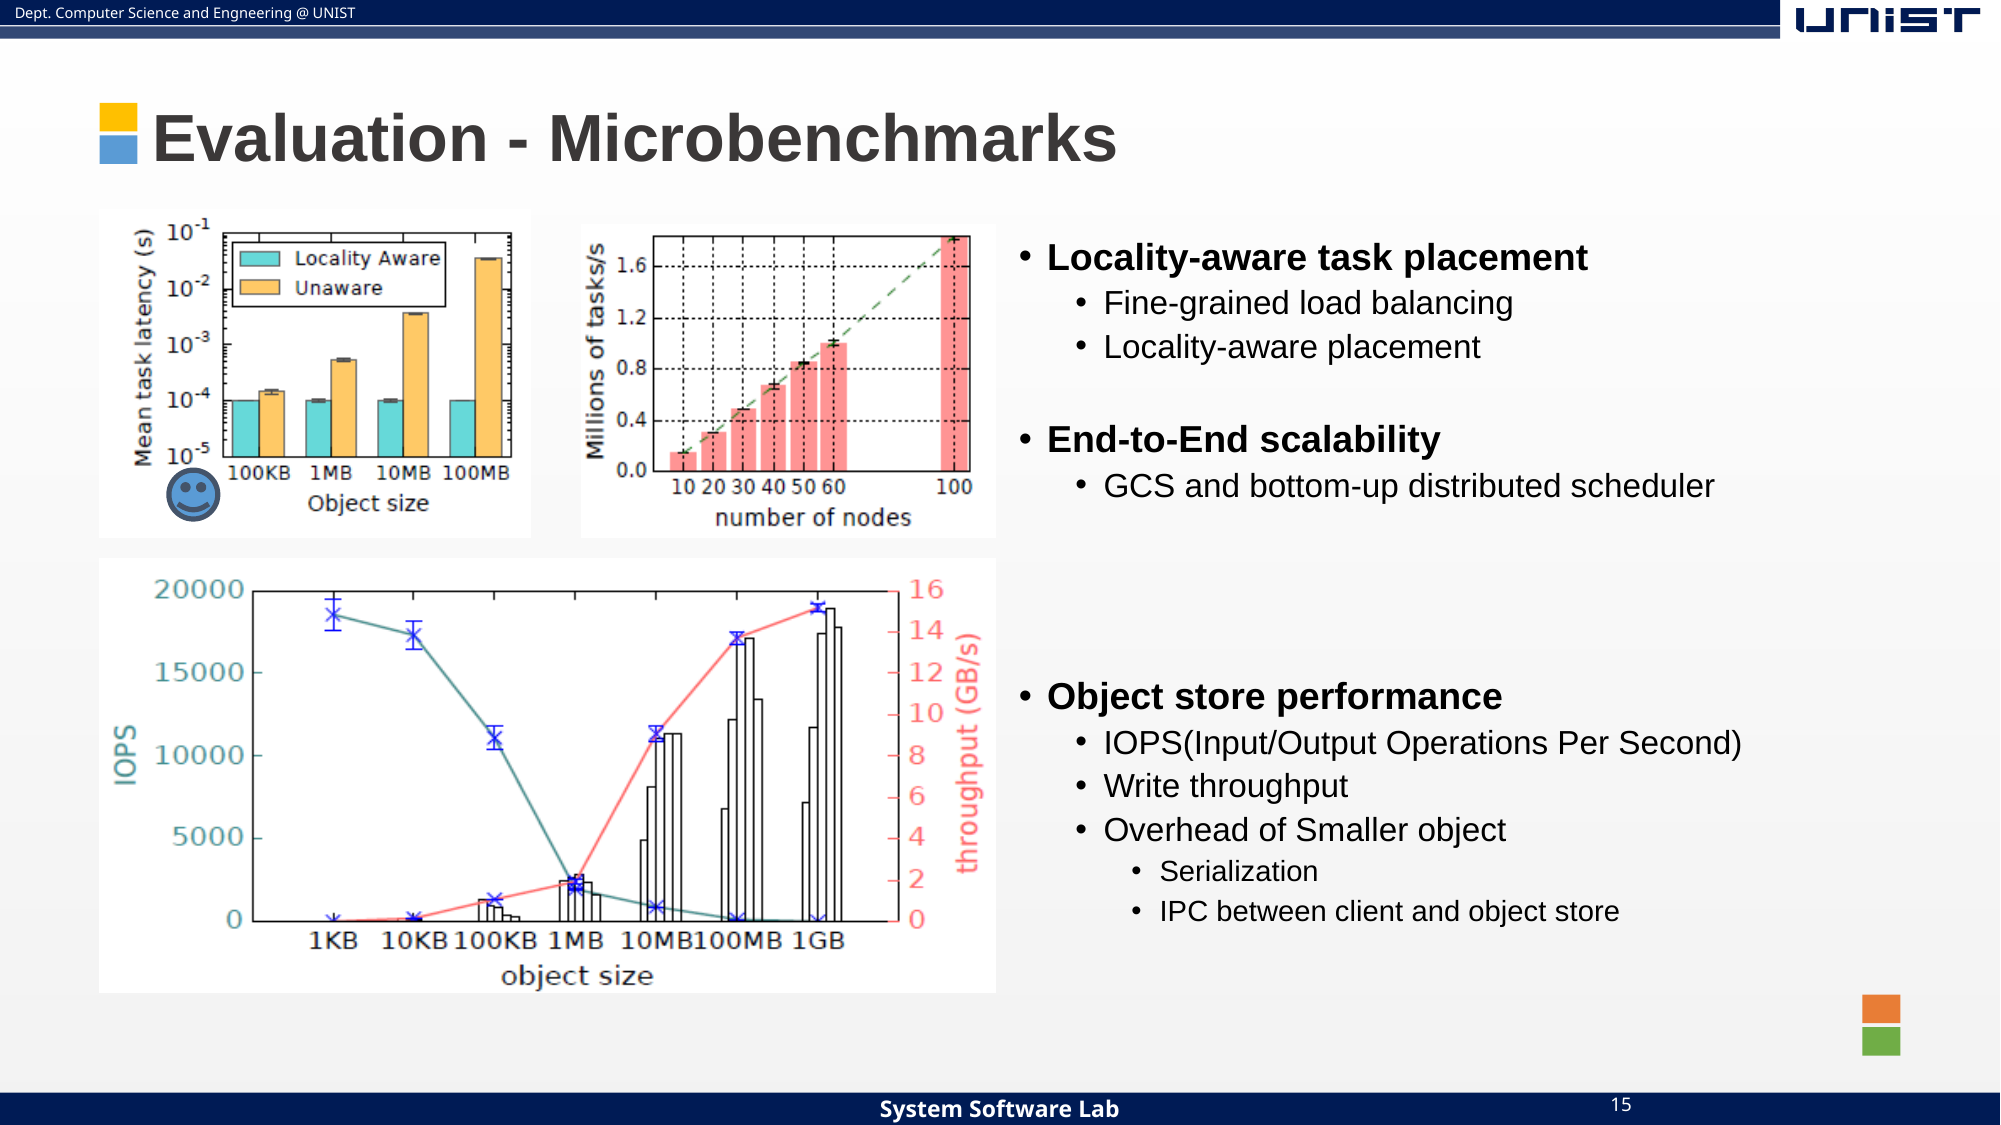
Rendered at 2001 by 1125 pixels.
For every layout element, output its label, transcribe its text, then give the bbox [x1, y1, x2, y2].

list Locality-aware task placement Fine-grained load balancing Locality-aware placement End-to-End scalability GCS and bottom-up distributed scheduler Object store performance IOPS(Input/Output Operations Per Second) Write throughput Overhead of Smaller object Serialization IPC between client and object store [1004, 230, 1893, 1062]
picture [1795, 7, 1981, 33]
picture [99, 558, 996, 993]
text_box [99, 209, 531, 538]
title Evaluation - Microbenchmarks [137, 89, 1863, 190]
picture [581, 224, 996, 538]
slide_number 15 [1309, 1075, 1647, 1125]
